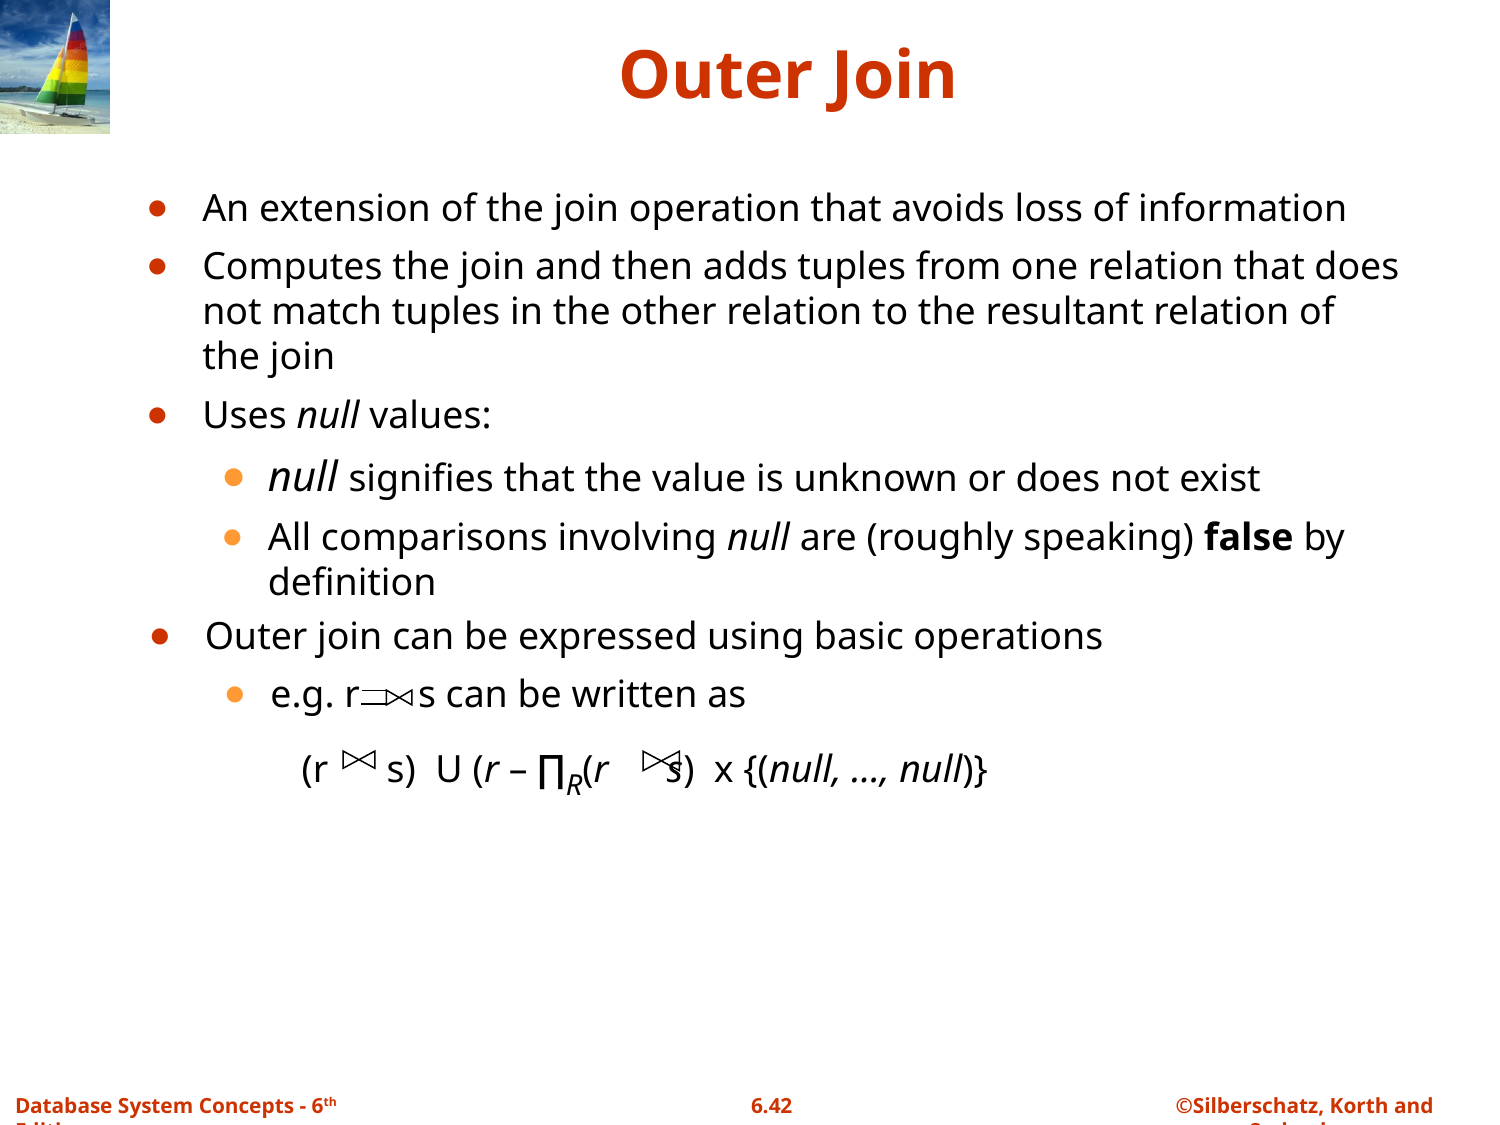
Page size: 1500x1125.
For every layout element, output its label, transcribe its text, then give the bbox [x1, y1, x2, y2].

text_box [343, 751, 375, 769]
text_box [643, 751, 680, 771]
title Outer Join [126, 19, 1451, 120]
text_box Outer join can be expressed using basic operations e.g. r s can be written as (r s) U (r – ∏R(r s) x {(null, …, null)} [133, 604, 1391, 984]
list An extension of the join operation that avoids loss of information Computes the join and then adds tuples from one relation that does not match tuples in the other relation to the resultant relation of the join Uses null values: null signifies that the value is unknown or does not exist All comparisons involving null are (roughly speaking) false by definition [130, 176, 1419, 977]
picture [0, 0, 110, 134]
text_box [361, 689, 413, 706]
